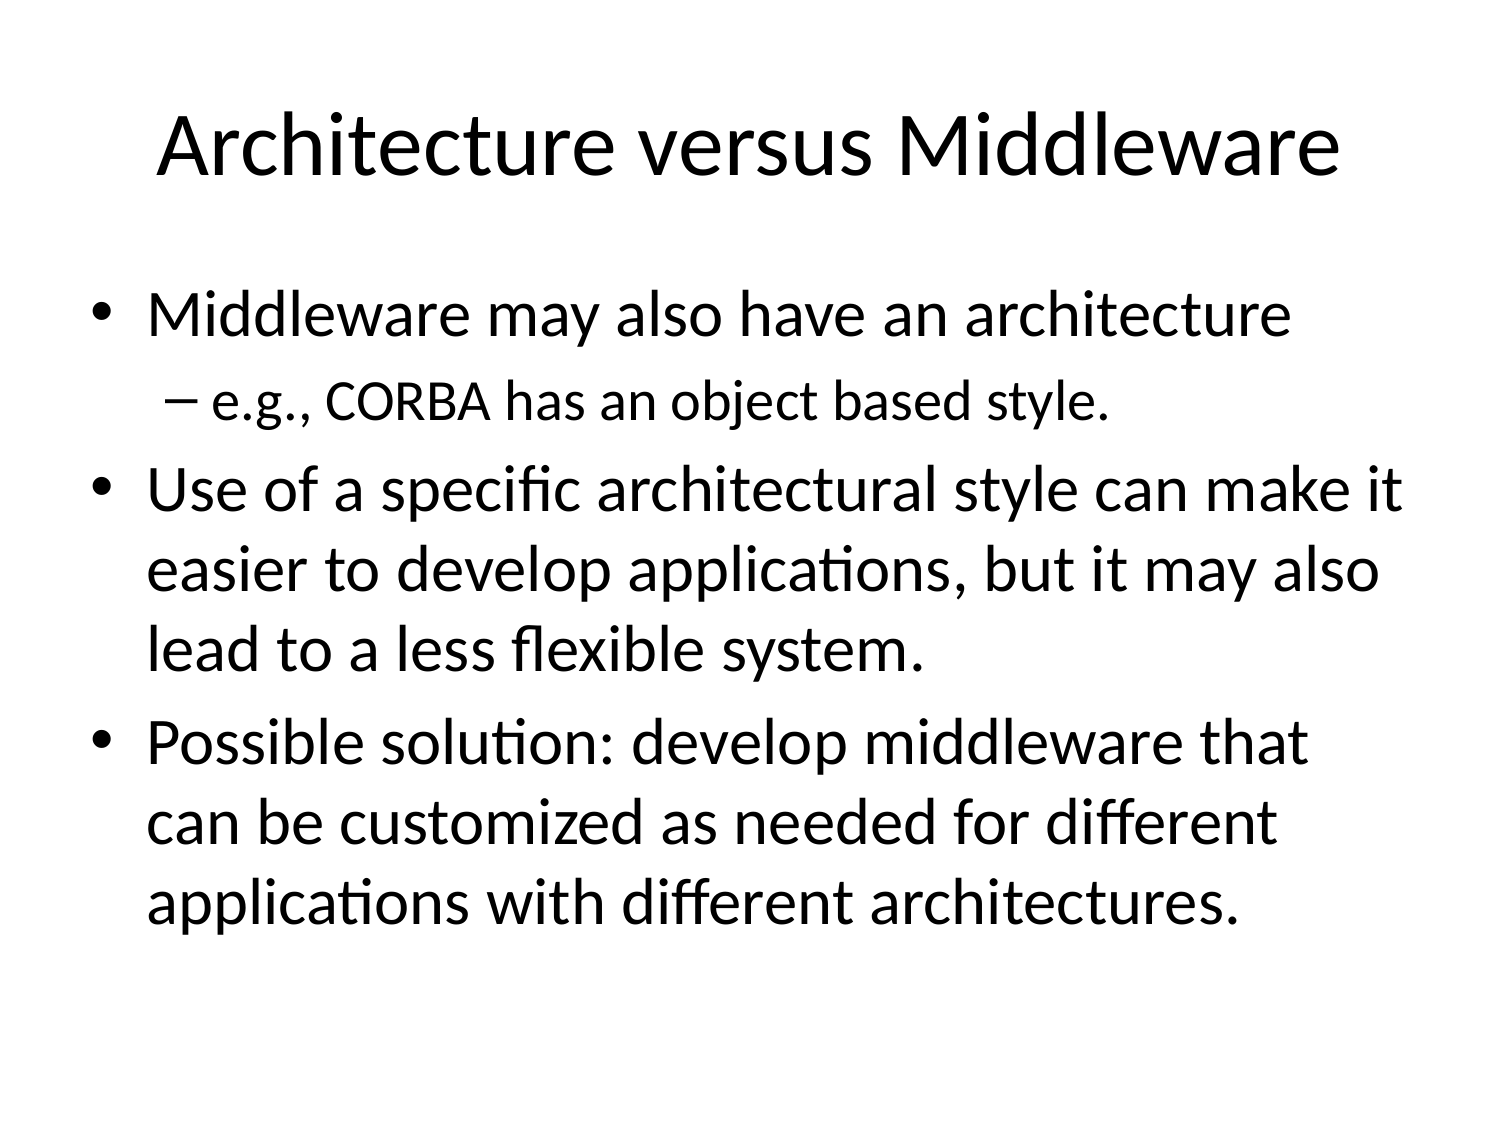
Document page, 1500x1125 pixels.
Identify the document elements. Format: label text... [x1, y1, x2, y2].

list Middleware may also have an architecture e.g., CORBA has an object based style. Use of a specific architectural style can make it easier to develop applications, but it may also lead to a less flexible system. Possible solution: develop middleware that can be customized as needed for different applications with different architectures. [75, 262, 1425, 1005]
title Architecture versus Middleware [75, 45, 1425, 233]
